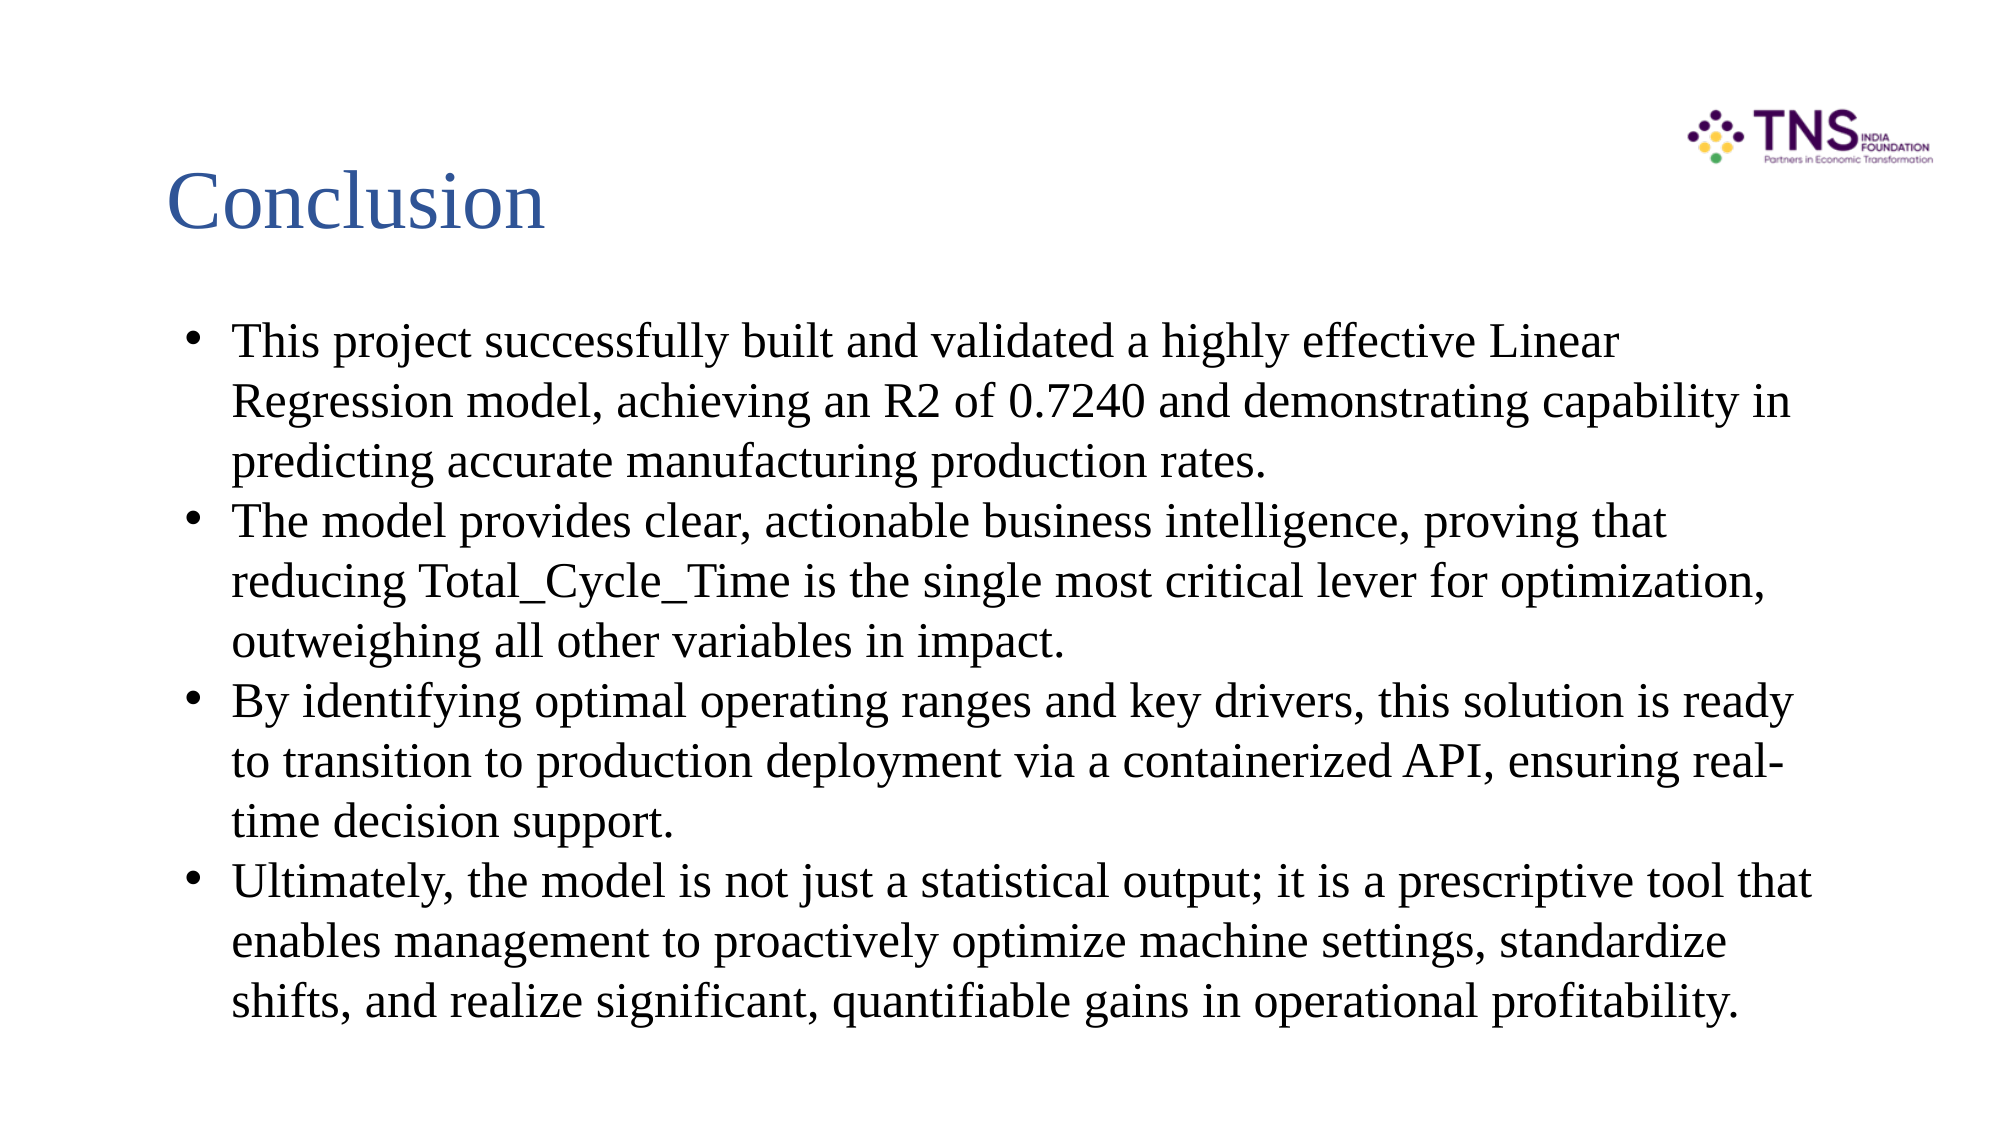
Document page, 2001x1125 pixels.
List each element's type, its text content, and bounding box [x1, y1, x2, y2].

text_box This project successfully built and validated a highly effective Linear Regression model, achieving an R2 of 0.7240 and demonstrating capability in predicting accurate manufacturing production rates. The model provides clear, actionable business intelligence, proving that reducing Total_Cycle_Time is the single most critical lever for optimization, outweighing all other variables in impact. By identifying optimal operating ranges and key drivers, this solution is ready to transition to production deployment via a containerized API, ensuring real-time decision support. Ultimately, the model is not just a statistical output; it is a prescriptive tool that enables management to proactively optimize machine settings, standardize shifts, and realize significant, quantifiable gains in operational profitability. [169, 299, 1835, 1035]
text_box Conclusion [151, 92, 1861, 298]
picture [1678, 49, 1938, 224]
